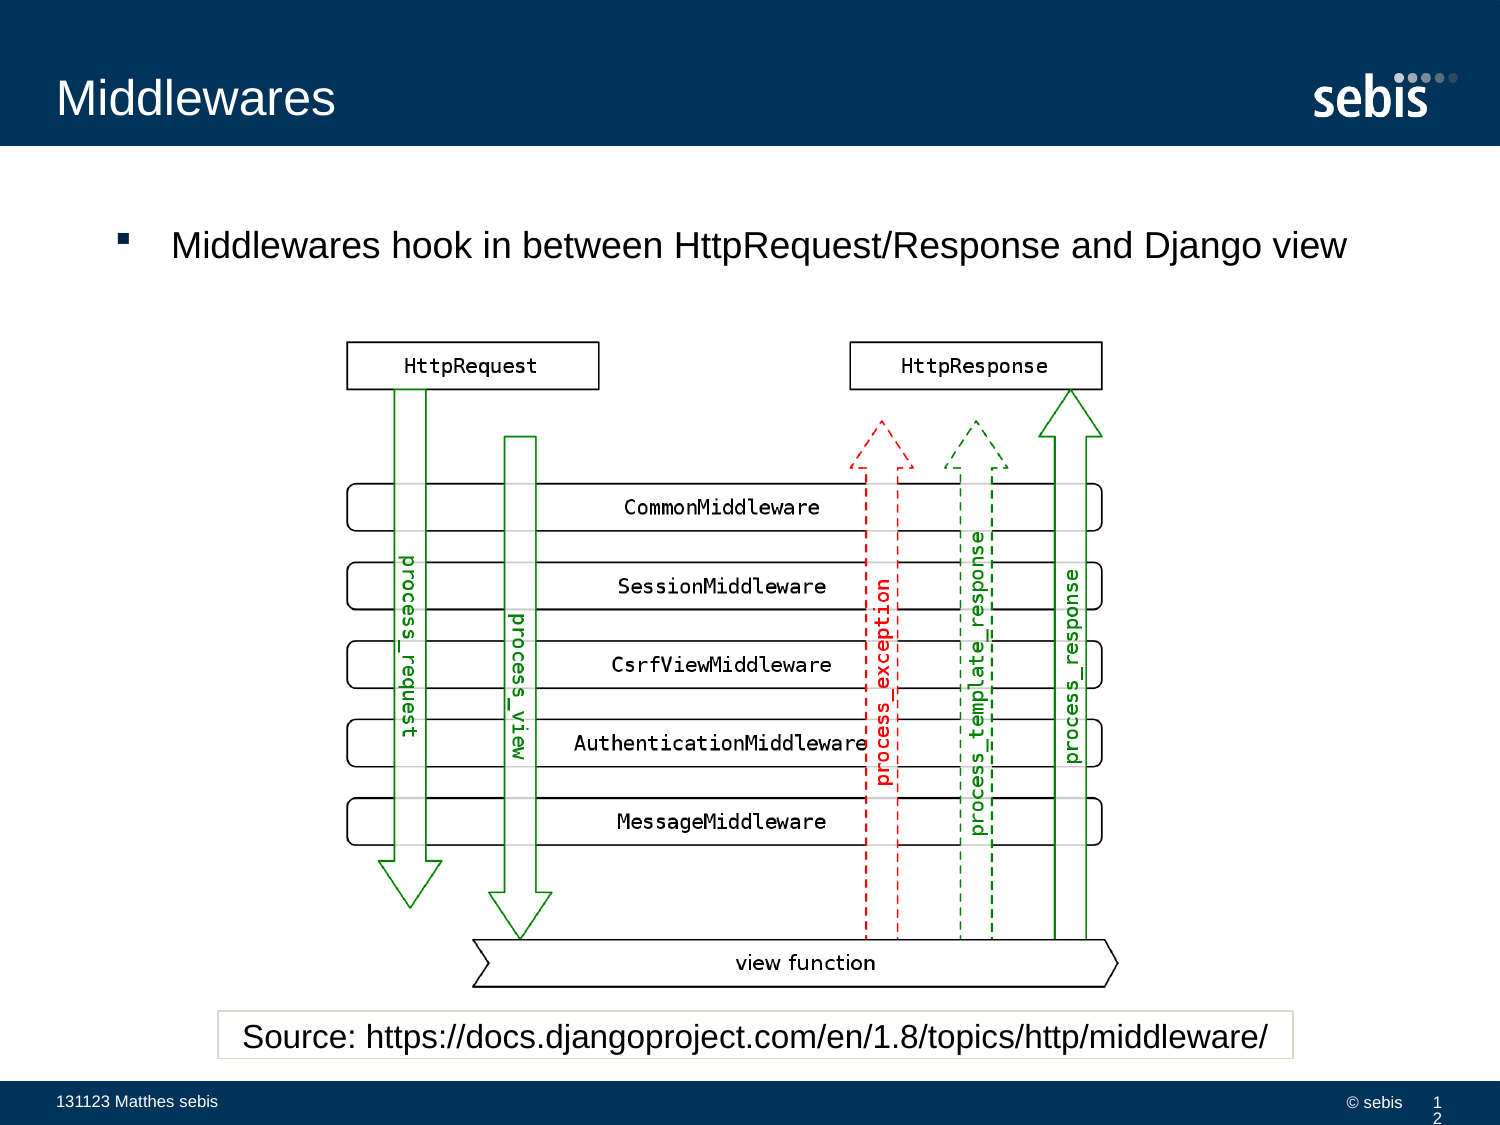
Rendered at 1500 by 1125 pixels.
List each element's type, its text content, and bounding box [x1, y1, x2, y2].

slide_number 12 [1417, 1077, 1460, 1125]
list Middlewares hook in between HttpRequest/Response and Django view [40, 160, 1460, 1048]
footer 131123 Matthes sebis [40, 1077, 751, 1125]
picture [312, 314, 1152, 1028]
slide_number © sebis [1154, 1077, 1417, 1125]
text_box Source: https://docs.djangoproject.com/en/1.8/topics/http/middleware/ [217, 1010, 1294, 1059]
title Middlewares [40, 6, 1278, 126]
